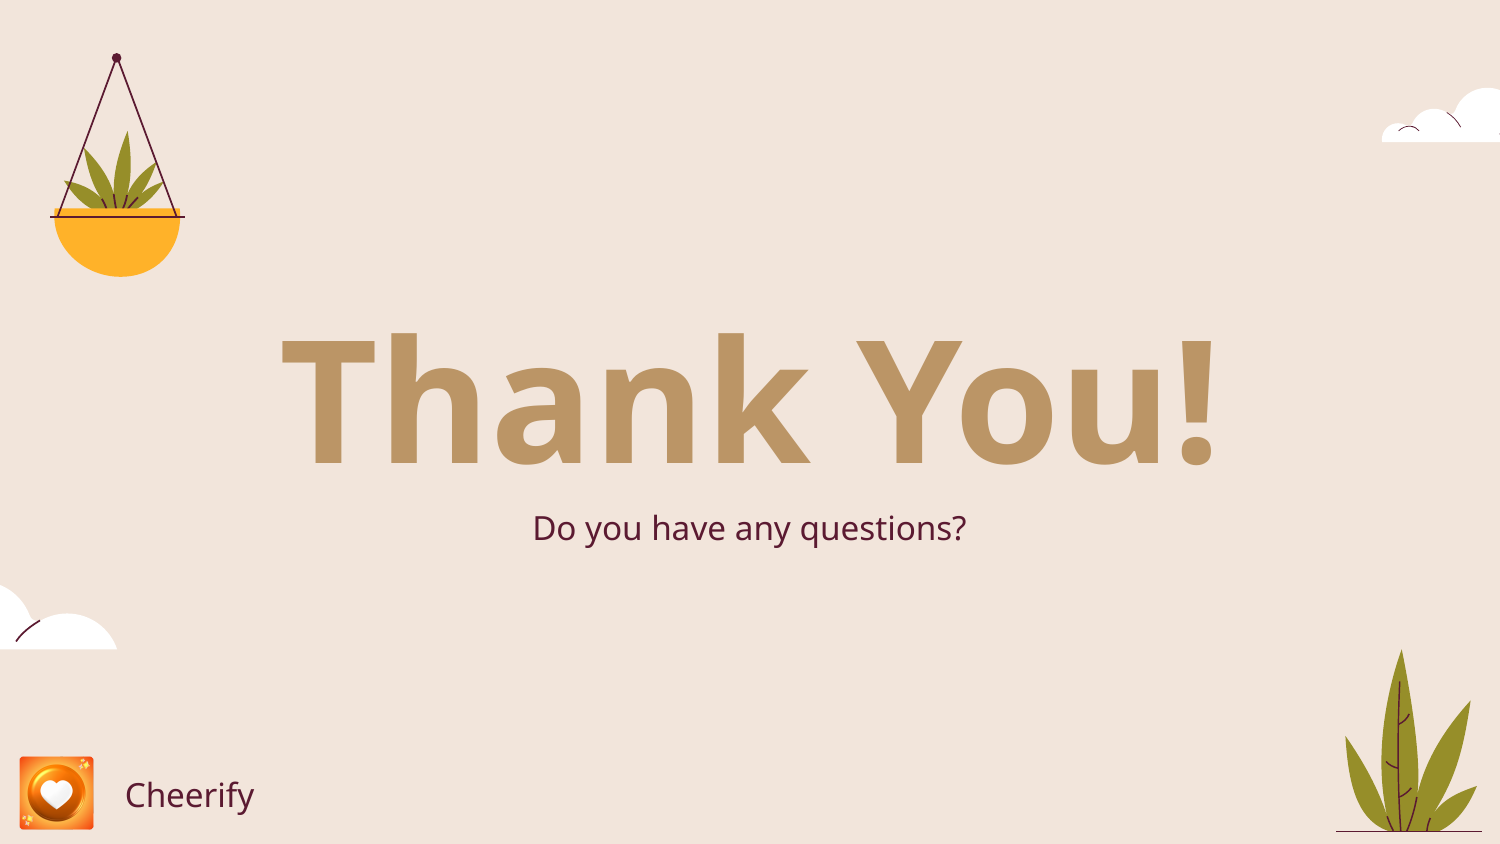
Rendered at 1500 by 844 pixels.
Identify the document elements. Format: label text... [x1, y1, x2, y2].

subtitle Cheerify [109, 759, 321, 827]
title Thank You! [210, 277, 1290, 492]
picture [12, 749, 101, 837]
subtitle Do you have any questions? [210, 492, 1290, 610]
